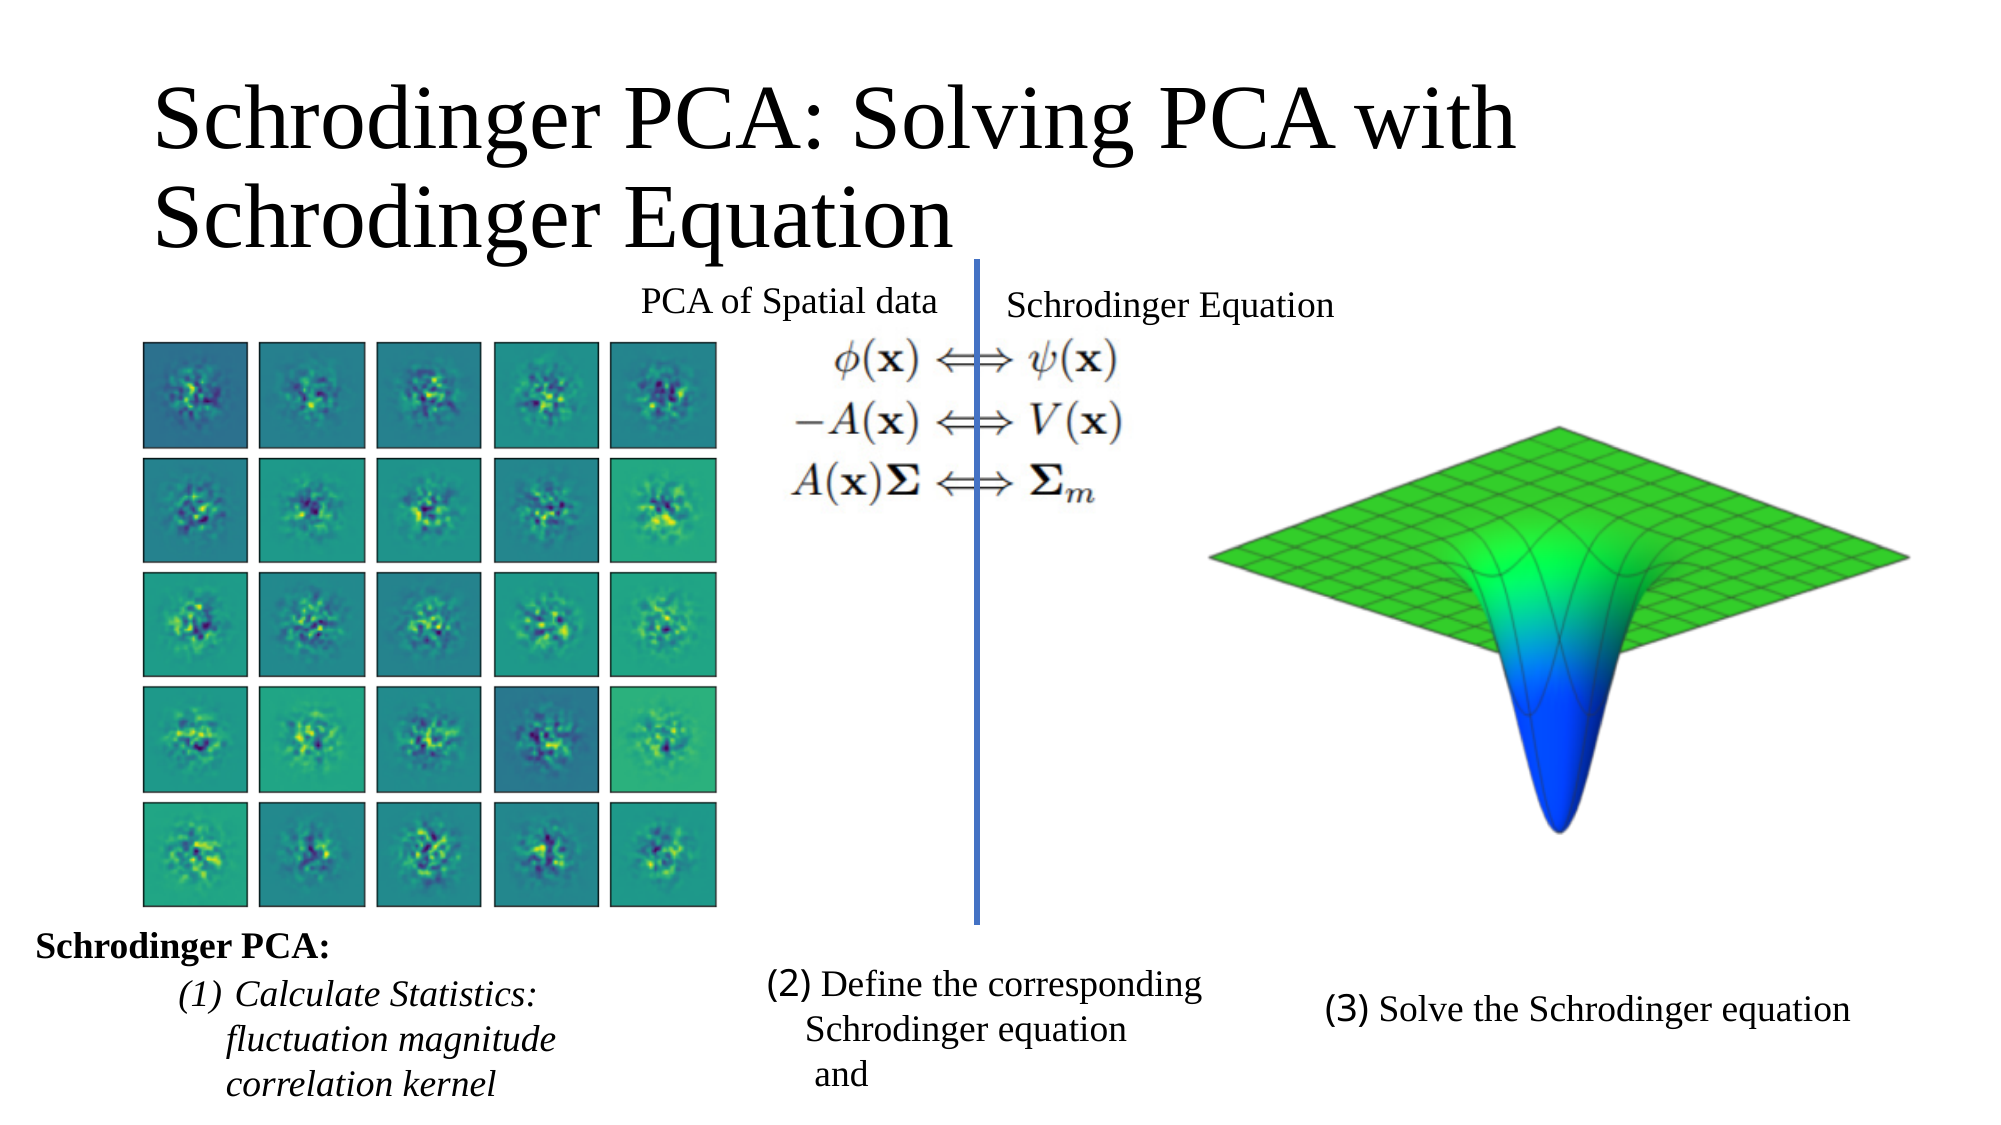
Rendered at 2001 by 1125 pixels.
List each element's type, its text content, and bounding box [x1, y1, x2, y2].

picture [1184, 295, 1939, 899]
picture [746, 319, 976, 538]
text_box Schrodinger PCA: [20, 913, 346, 974]
text_box PCA of Spatial data [626, 268, 954, 329]
picture [977, 319, 1164, 538]
title Schrodinger PCA: Solving PCA with Schrodinger Equation [137, 59, 1863, 278]
text_box (3) Solve the Schrodinger equation [1310, 976, 1867, 1037]
text_box Schrodinger Equation [991, 272, 1350, 333]
picture [124, 330, 726, 925]
